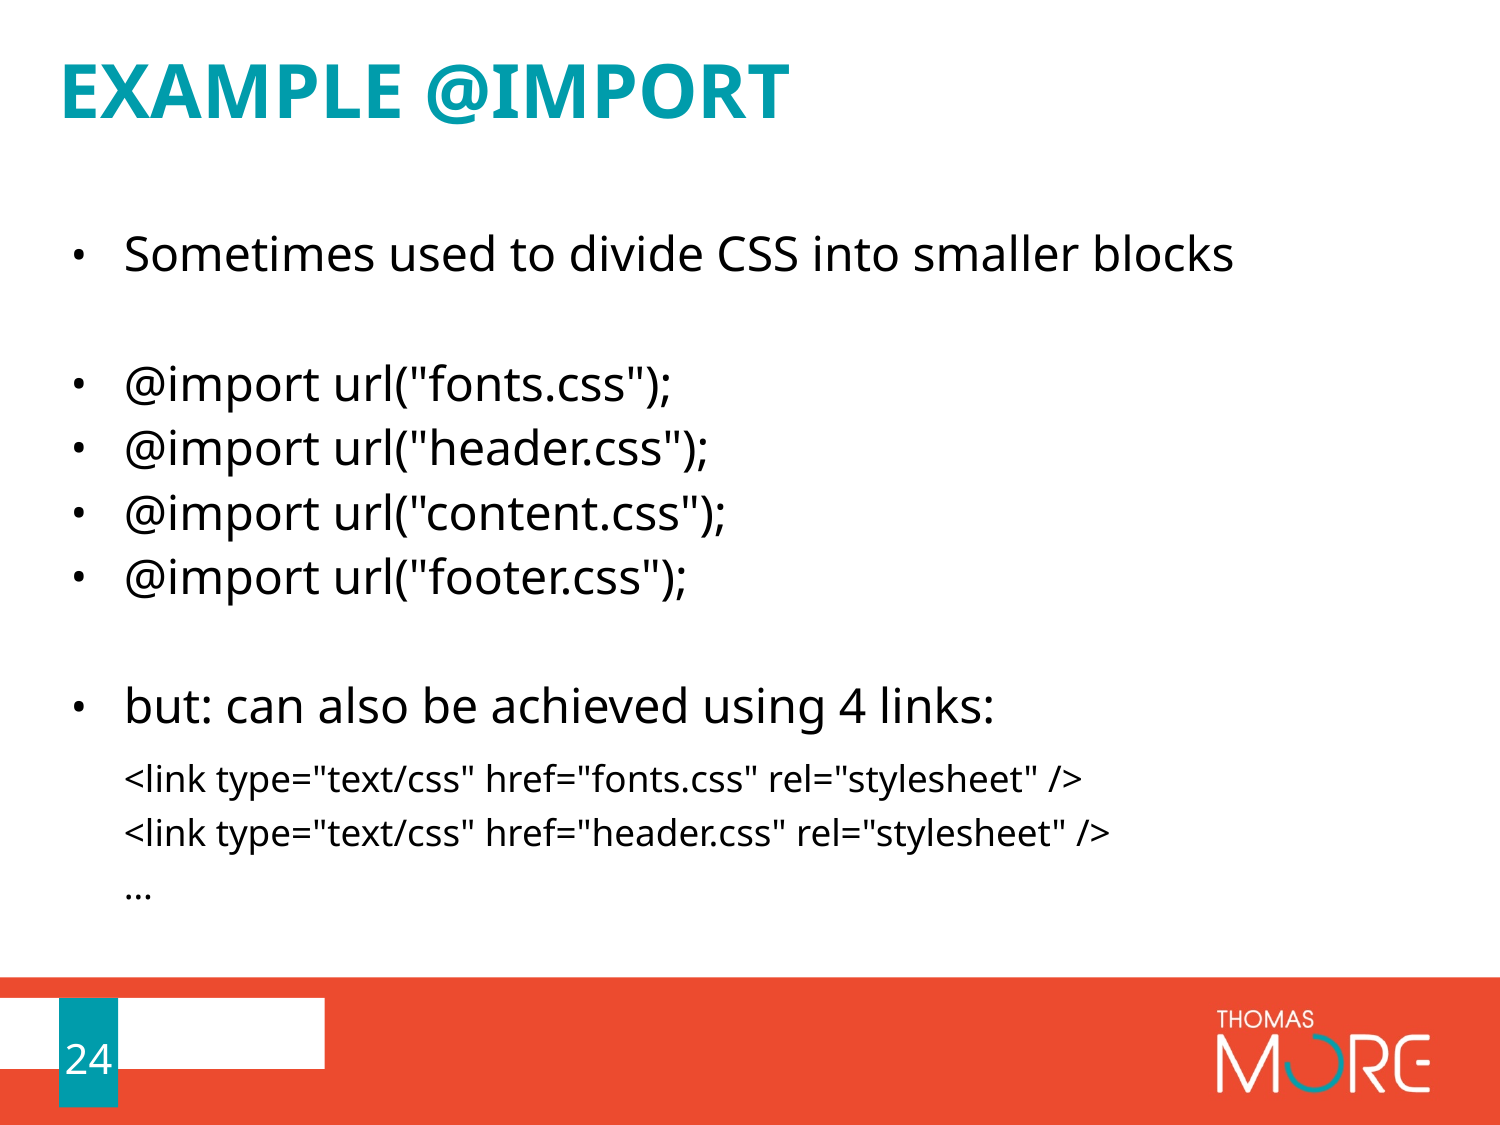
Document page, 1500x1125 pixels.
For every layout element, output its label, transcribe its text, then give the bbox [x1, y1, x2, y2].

picture [1187, 980, 1459, 1122]
title example @import [0, 0, 1500, 188]
list Sometimes used to divide CSS into smaller blocks @import url("fonts.css"); @import url("header.css"); @import url("content.css"); @import url("footer.css"); but: can also be achieved using 4 links: <link type="text/css" href="fonts.css" rel="stylesheet" /> <link type="text/css" href="header.css" rel="stylesheet" /> … [0, 188, 1500, 916]
slide_number 24 [59, 998, 119, 1108]
